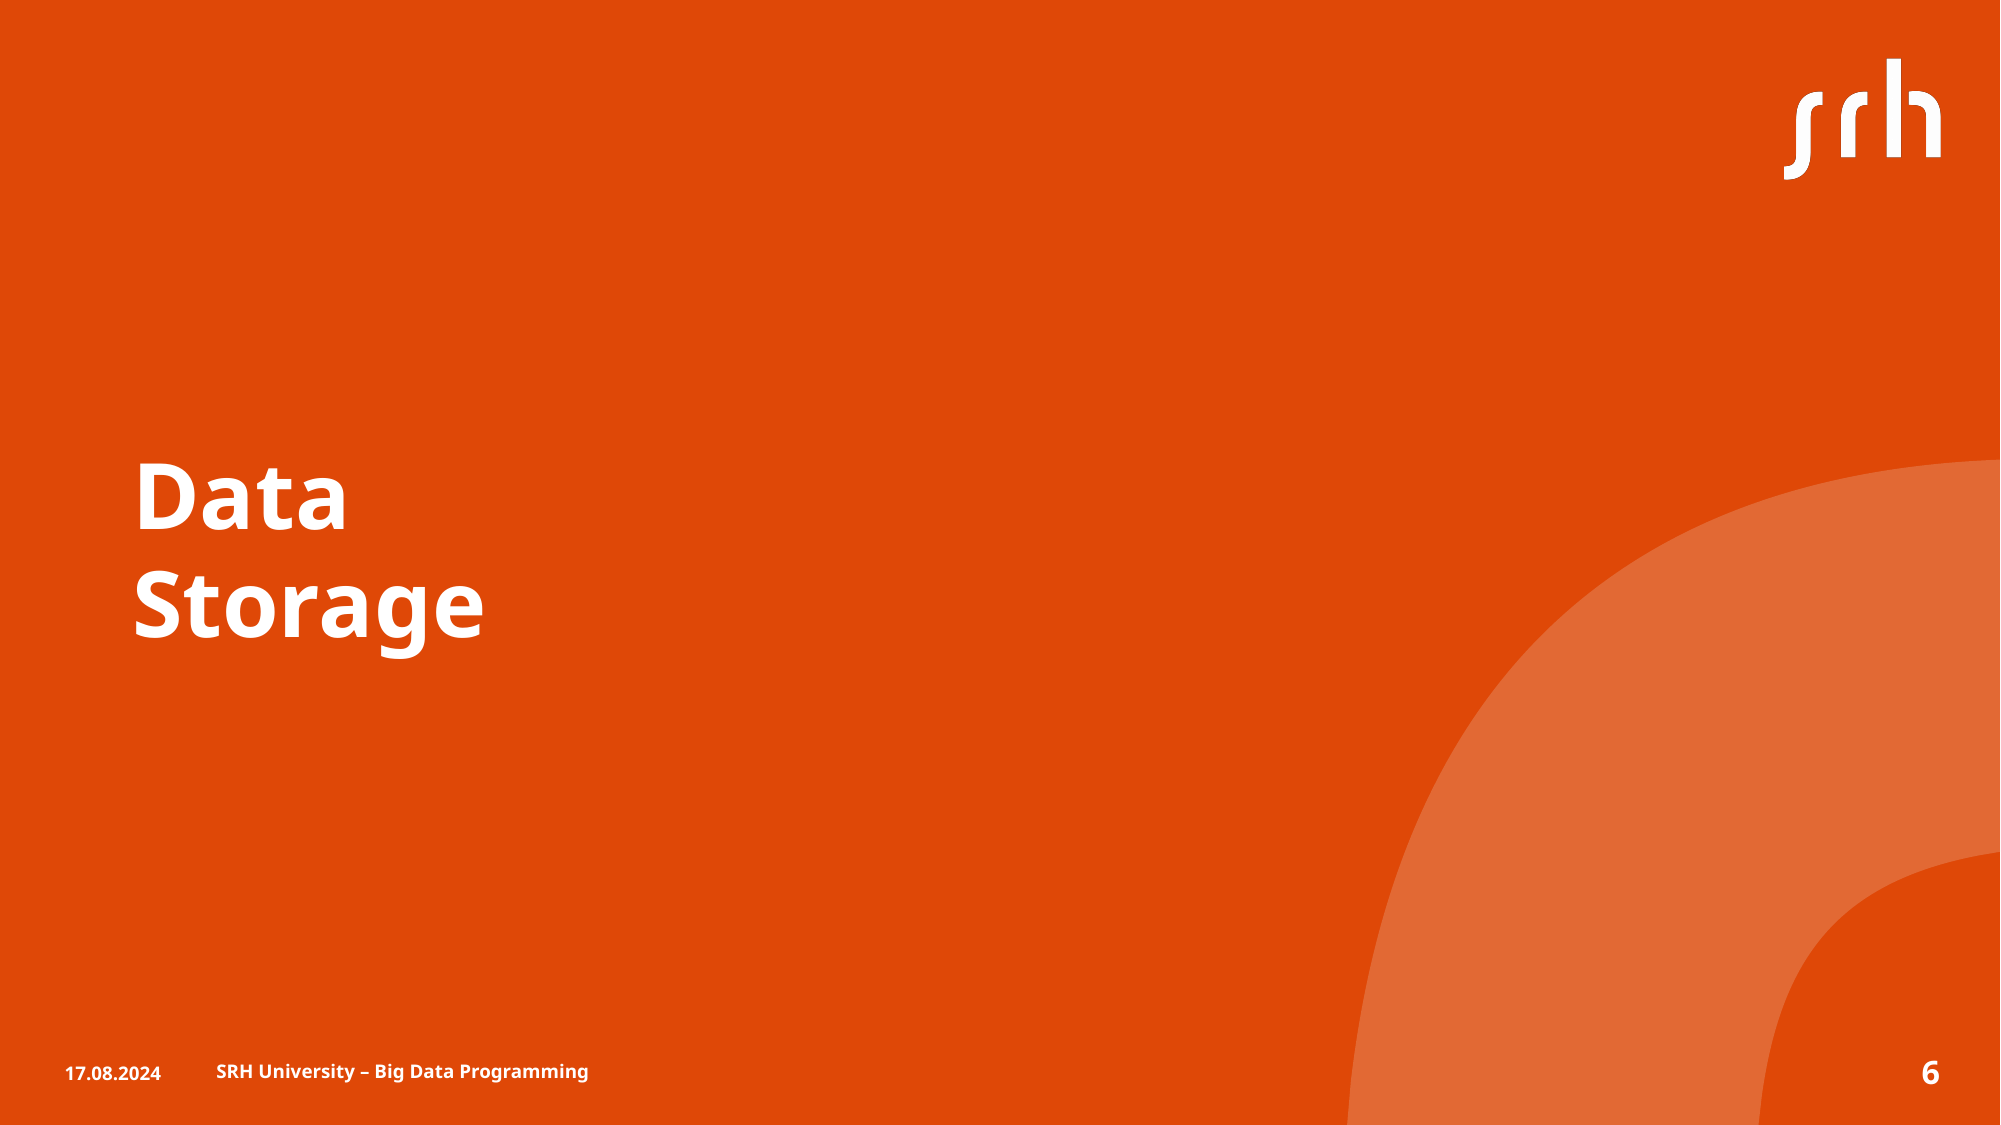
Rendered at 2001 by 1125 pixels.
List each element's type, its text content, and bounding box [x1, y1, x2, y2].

slide_number 6 [1828, 1044, 1941, 1104]
picture [1784, 58, 1941, 180]
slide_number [64, 1042, 208, 1103]
footer SRH University – Big Data Programming [216, 1042, 1283, 1103]
title Data Storage [132, 443, 793, 682]
